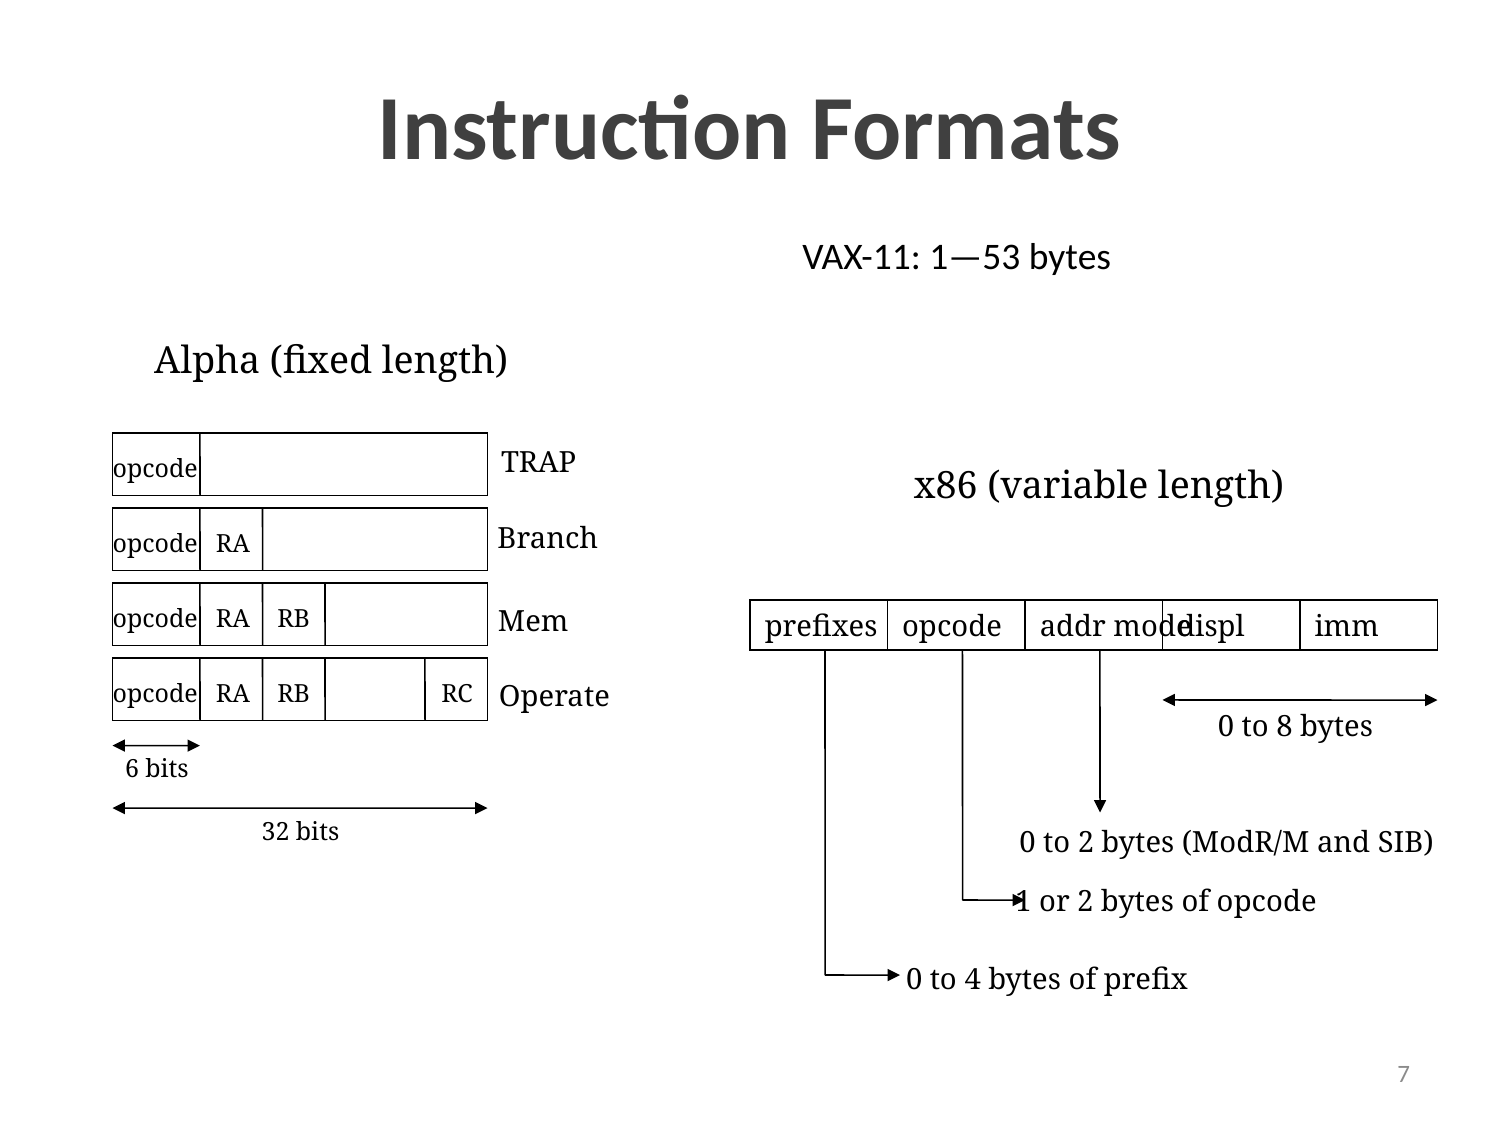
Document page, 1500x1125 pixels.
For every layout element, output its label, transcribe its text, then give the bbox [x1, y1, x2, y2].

text_box prefixes [749, 600, 887, 650]
text_box [1388, 693, 1438, 707]
text_box 32 bits [246, 808, 355, 853]
text_box RB [262, 670, 325, 716]
text_box 0 to 4 bytes of prefix [891, 953, 1203, 1003]
slide_number 7 [1074, 1042, 1425, 1103]
text_box [1093, 649, 1107, 813]
text_box opcode [887, 600, 1024, 650]
text_box x86 (variable length) [899, 454, 1300, 514]
title Instruction Formats [75, 45, 1425, 200]
text_box [112, 582, 488, 646]
text_box RB [262, 595, 325, 641]
text_box 1 or 2 bytes of opcode [1000, 874, 1332, 925]
text_box RA [201, 670, 262, 716]
text_box 6 bits [110, 745, 204, 791]
text_box [112, 801, 488, 815]
text_box displ [1162, 600, 1299, 650]
text_box Alpha (fixed length) [139, 329, 524, 389]
text_box TRAP [486, 436, 592, 487]
text_box [1162, 693, 1203, 707]
text_box opcode [98, 520, 201, 566]
text_box RA [201, 520, 266, 566]
text_box [187, 739, 199, 745]
text_box VAX-11: 1—53 bytes [787, 224, 1350, 285]
text_box opcode [98, 445, 213, 491]
text_box opcode [98, 670, 201, 716]
text_box [824, 968, 891, 982]
text_box 0 to 2 bytes (ModR/M and SIB) [1004, 815, 1449, 866]
text_box RA [201, 595, 262, 641]
text_box Operate [484, 669, 625, 720]
text_box RC [426, 670, 484, 716]
text_box Branch [482, 512, 613, 562]
text_box [112, 507, 488, 571]
text_box Mem [483, 594, 584, 645]
text_box [113, 739, 125, 745]
text_box [112, 432, 488, 496]
text_box imm [1299, 600, 1438, 650]
text_box 0 to 8 bytes [1203, 699, 1388, 750]
text_box [112, 657, 488, 721]
text_box opcode [98, 595, 201, 641]
text_box addr mode [1024, 600, 1162, 650]
